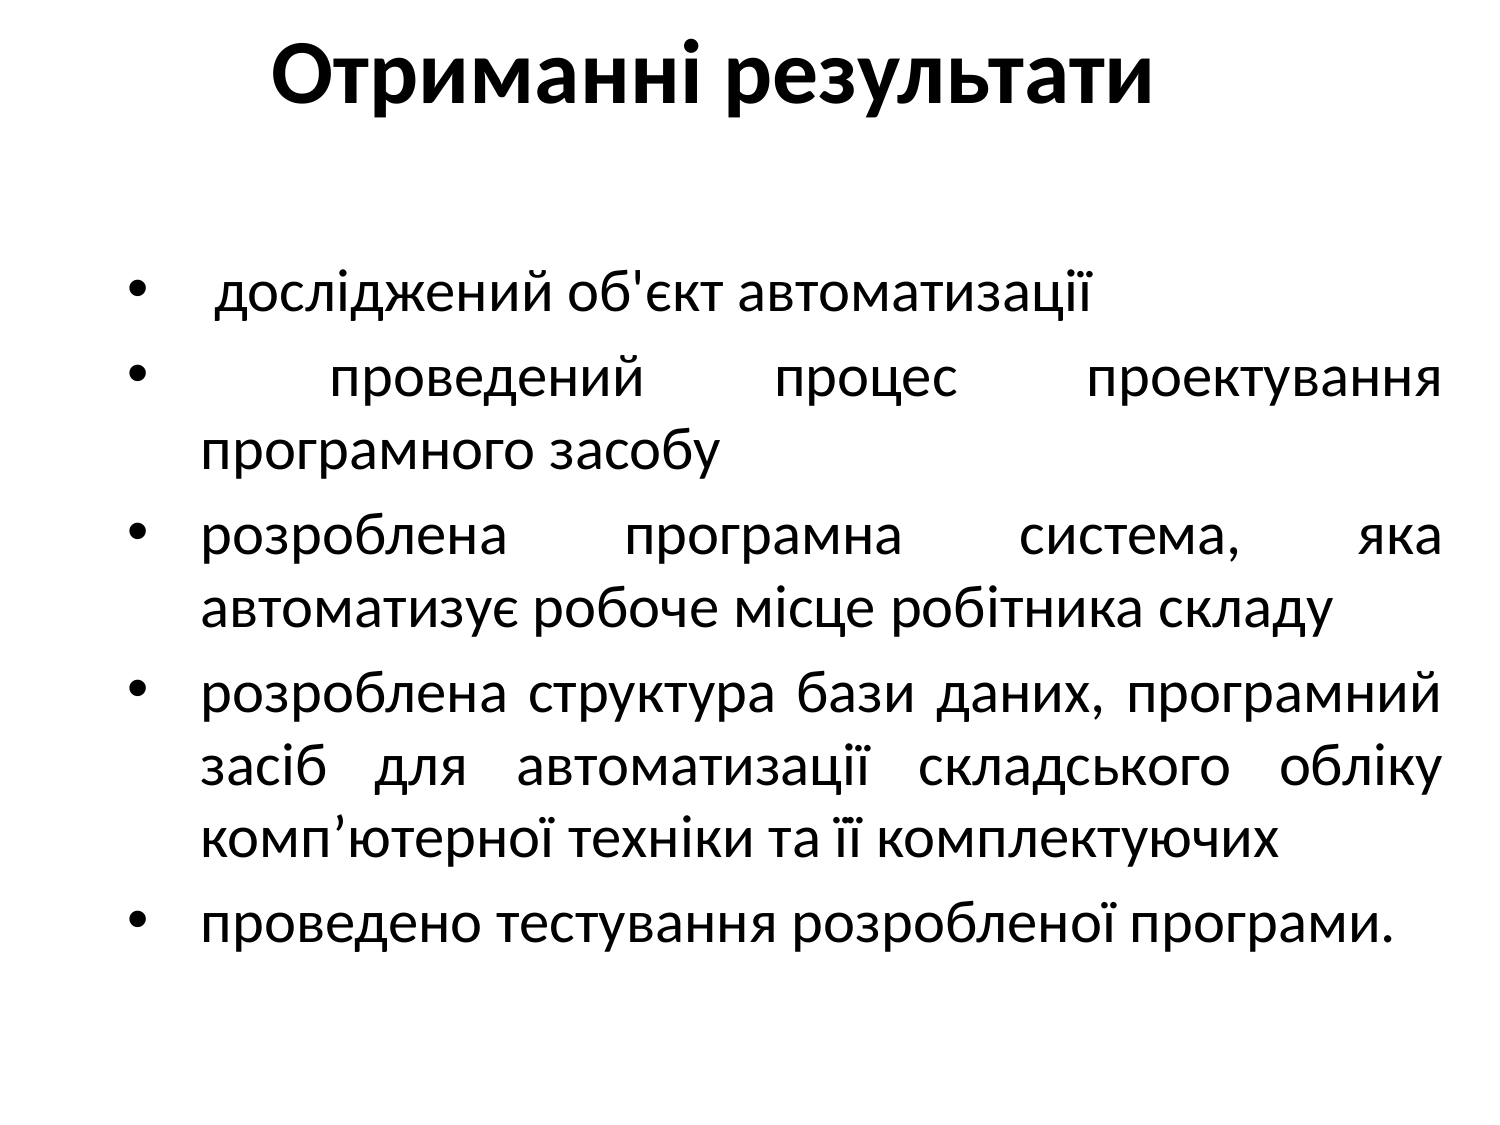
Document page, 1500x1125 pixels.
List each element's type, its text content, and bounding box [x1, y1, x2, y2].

title Отриманні результати [76, 1, 1352, 243]
subtitle досліджений об'єкт автоматизації проведений процес проектування програмного засобу розроблена програмна система, яка автоматизує робоче місце робітника складу розроблена структура бази даних, програмний засіб для автоматизації складського обліку комп’ютерної техніки та її комплектуючих проведено тестування розробленої програми. [112, 243, 1459, 1071]
